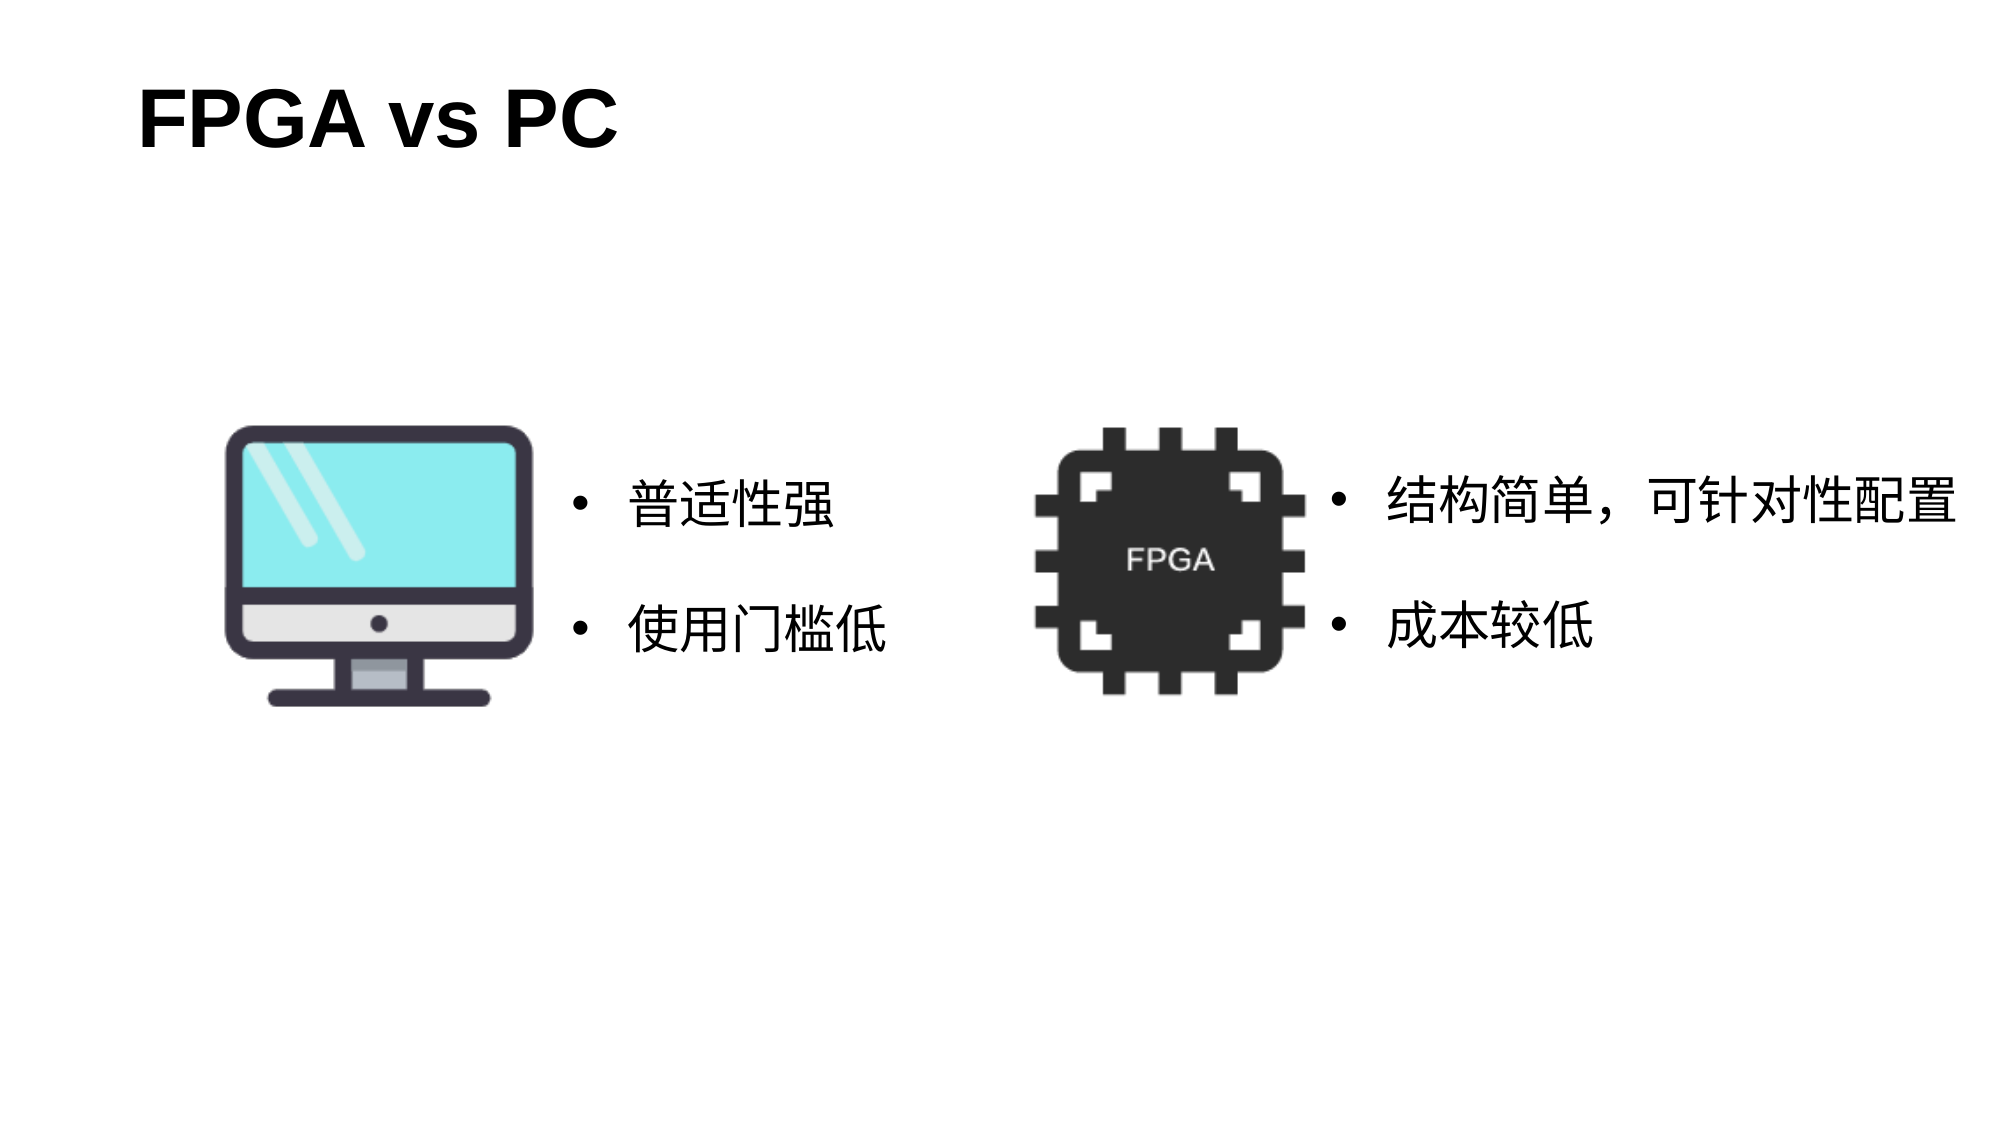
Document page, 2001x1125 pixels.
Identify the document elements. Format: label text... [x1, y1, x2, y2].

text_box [204, 390, 906, 742]
text_box FPGA vs PC [122, 56, 635, 172]
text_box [999, 390, 1977, 744]
